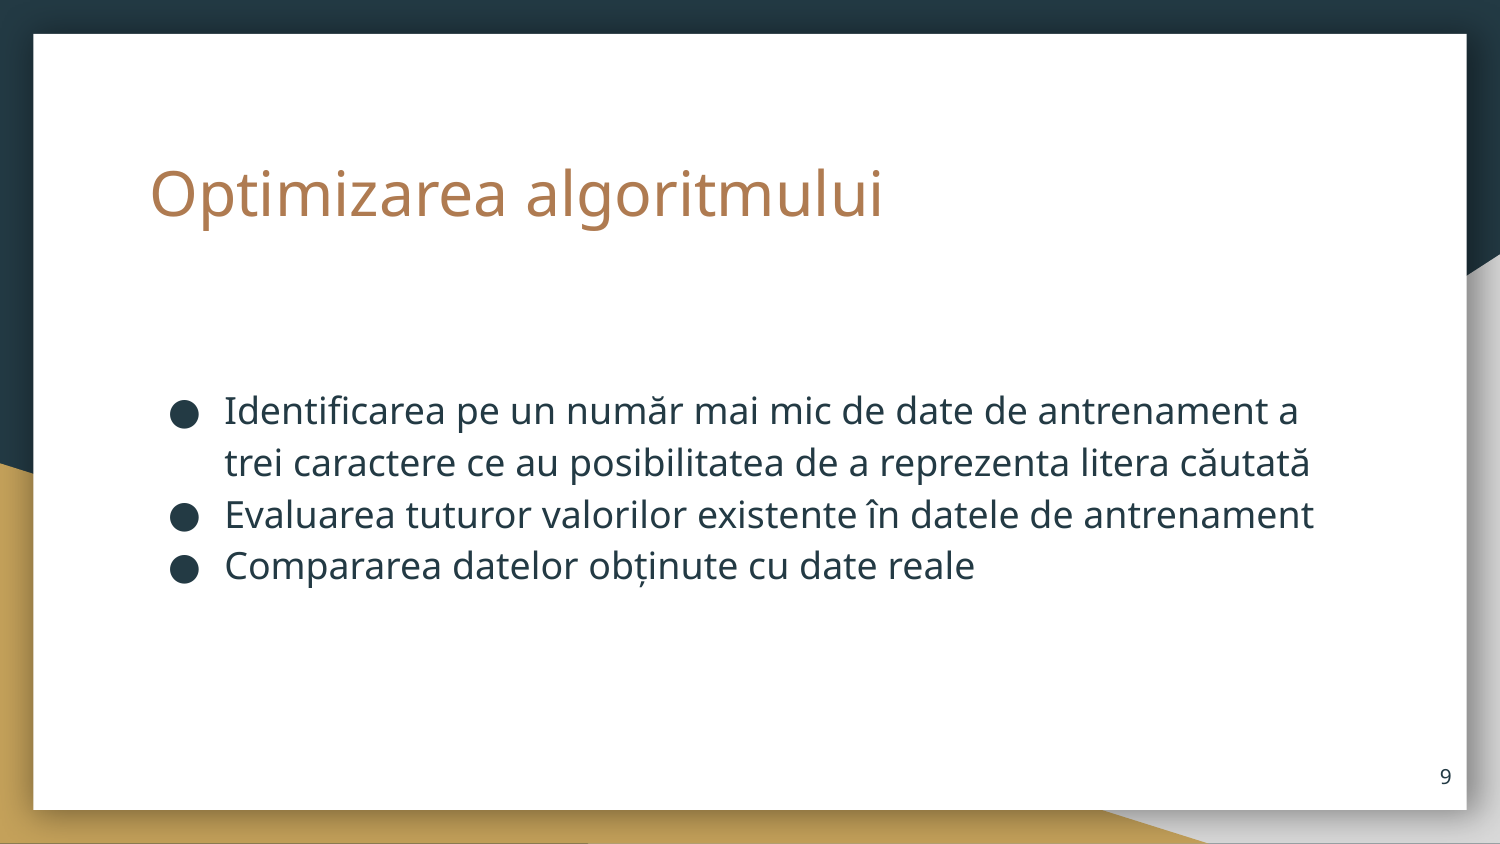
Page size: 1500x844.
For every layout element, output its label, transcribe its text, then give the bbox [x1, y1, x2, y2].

slide_number ‹#› [1376, 745, 1467, 810]
title Optimizarea algoritmului [134, 138, 1366, 296]
list Identificarea pe un număr mai mic de date de antrenament a trei caractere ce au posibilitatea de a reprezenta litera căutată Evaluarea tuturor valorilor existente în datele de antrenament Compararea datelor obținute cu date reale [134, 365, 1366, 729]
